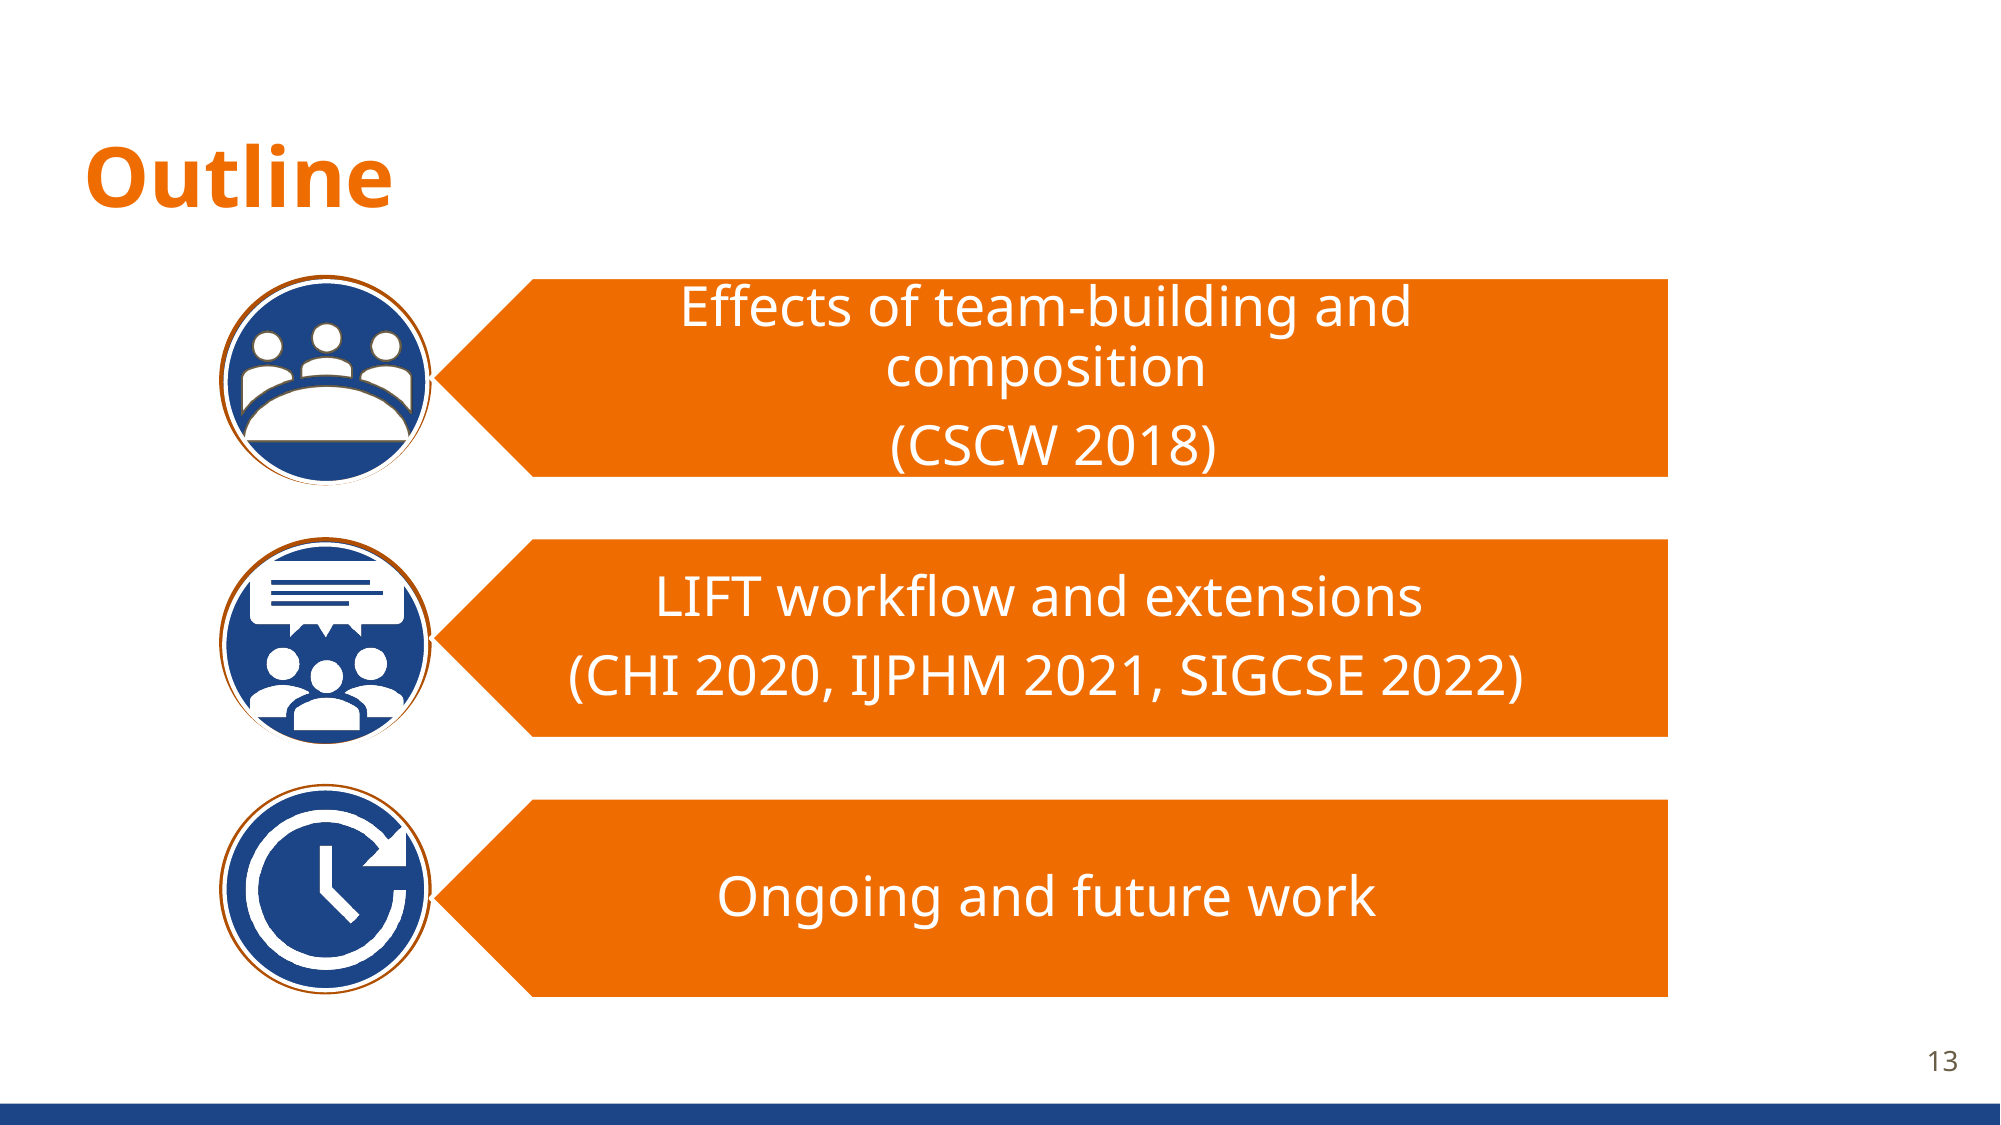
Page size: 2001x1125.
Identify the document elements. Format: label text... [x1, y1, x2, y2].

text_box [67, 276, 1932, 1000]
slide_number 13 [1853, 1019, 1974, 1106]
title Outline [68, 97, 1932, 252]
